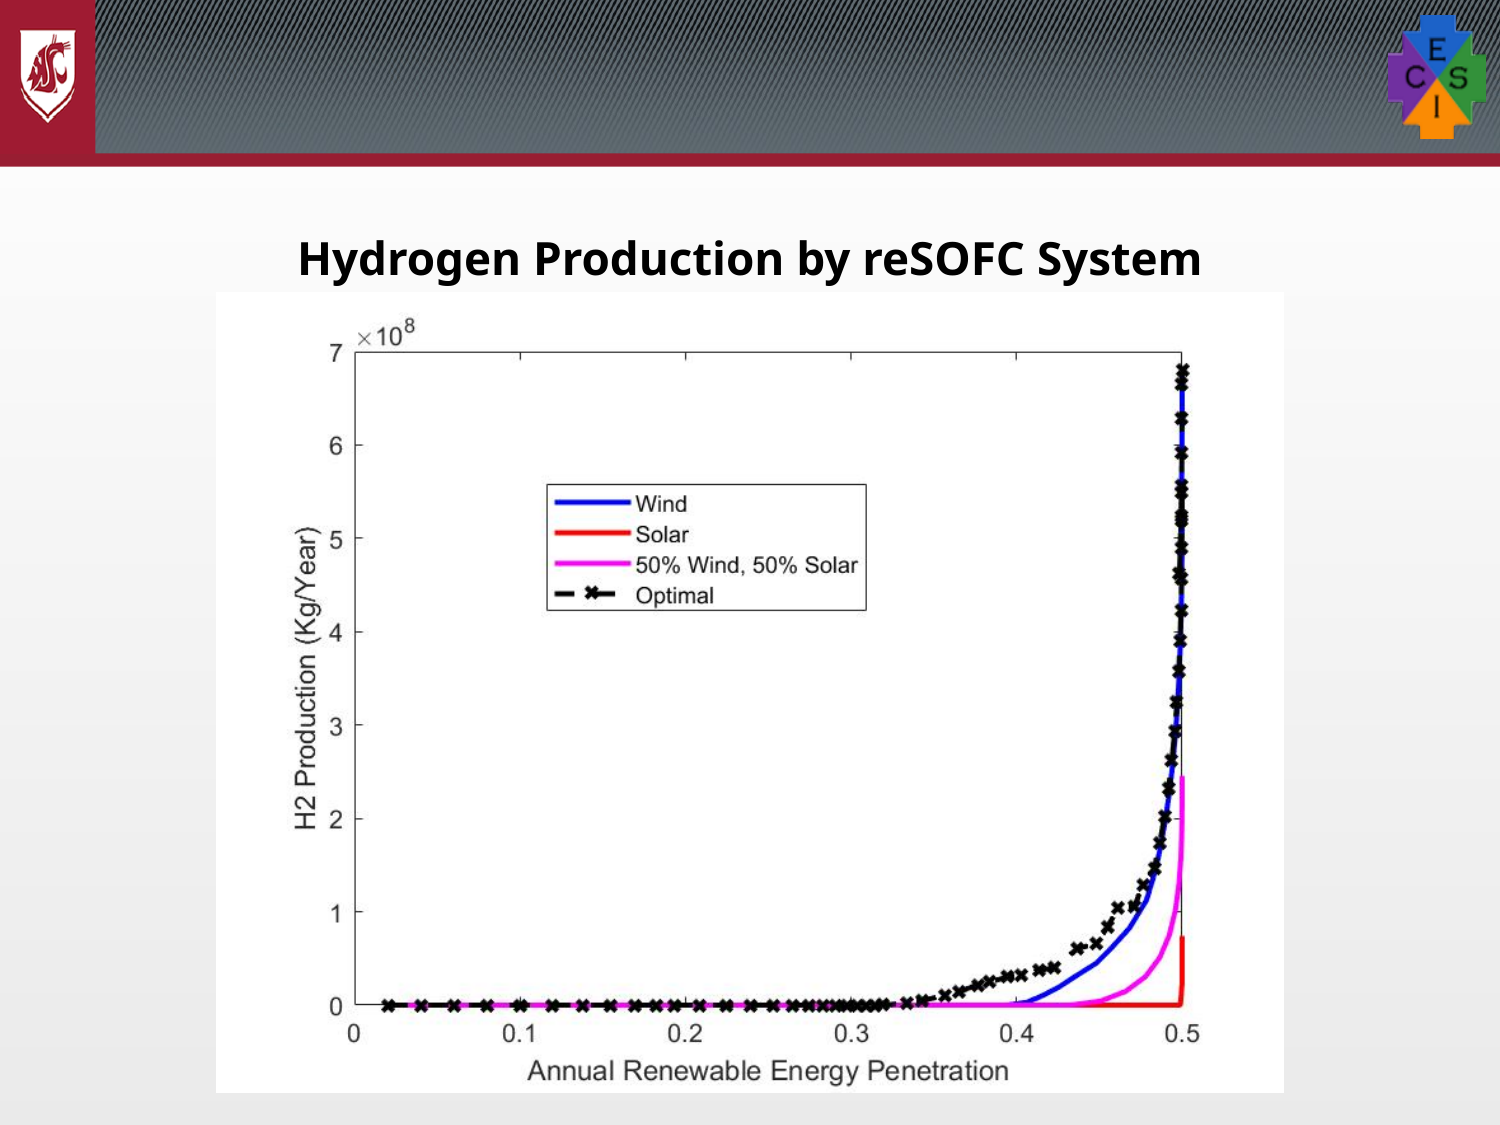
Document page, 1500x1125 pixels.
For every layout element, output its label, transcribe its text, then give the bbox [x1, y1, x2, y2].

title Hydrogen Production by reSOFC System [37, 226, 1463, 293]
picture [216, 292, 1284, 1093]
picture [0, 0, 1500, 154]
